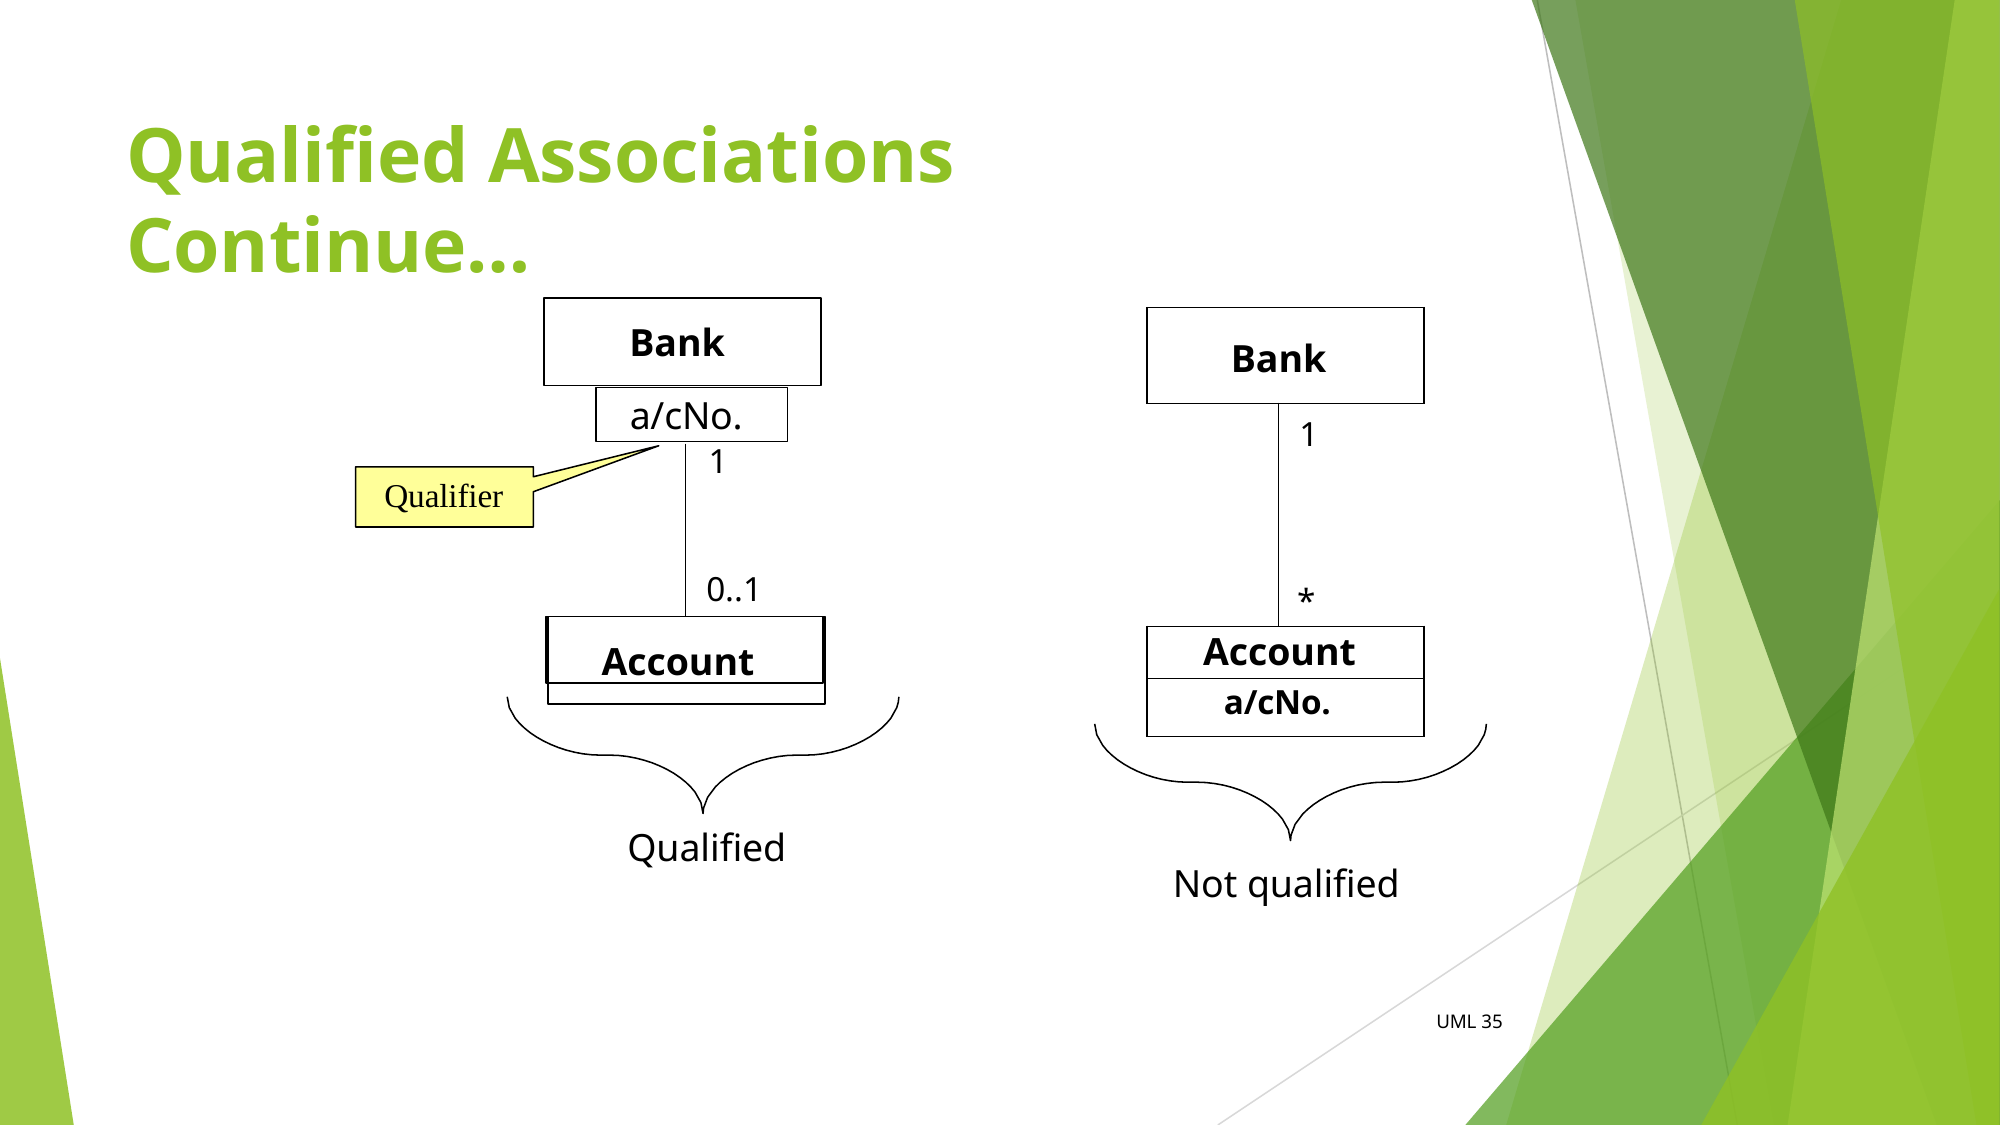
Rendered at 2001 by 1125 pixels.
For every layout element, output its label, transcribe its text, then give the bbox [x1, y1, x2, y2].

table_cell [1147, 404, 1278, 626]
table_cell a/cNo. [1148, 679, 1423, 723]
text_box Bank a/cNo. 1 Qualifier 0..1 [382, 317, 823, 442]
title Qualified Associations Continue… [123, 105, 1289, 296]
text_box Qualified [625, 824, 796, 870]
text_box [543, 297, 821, 317]
table_cell Account [1148, 627, 1423, 678]
slide_number UML 35 [1434, 1007, 1513, 1125]
table_header Bank [1148, 308, 1423, 403]
text_box Not qualified [1170, 857, 1414, 905]
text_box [354, 443, 900, 815]
text_box [1425, 627, 1430, 723]
text_box [1094, 723, 1487, 841]
table_cell 1 * [1279, 404, 1424, 626]
